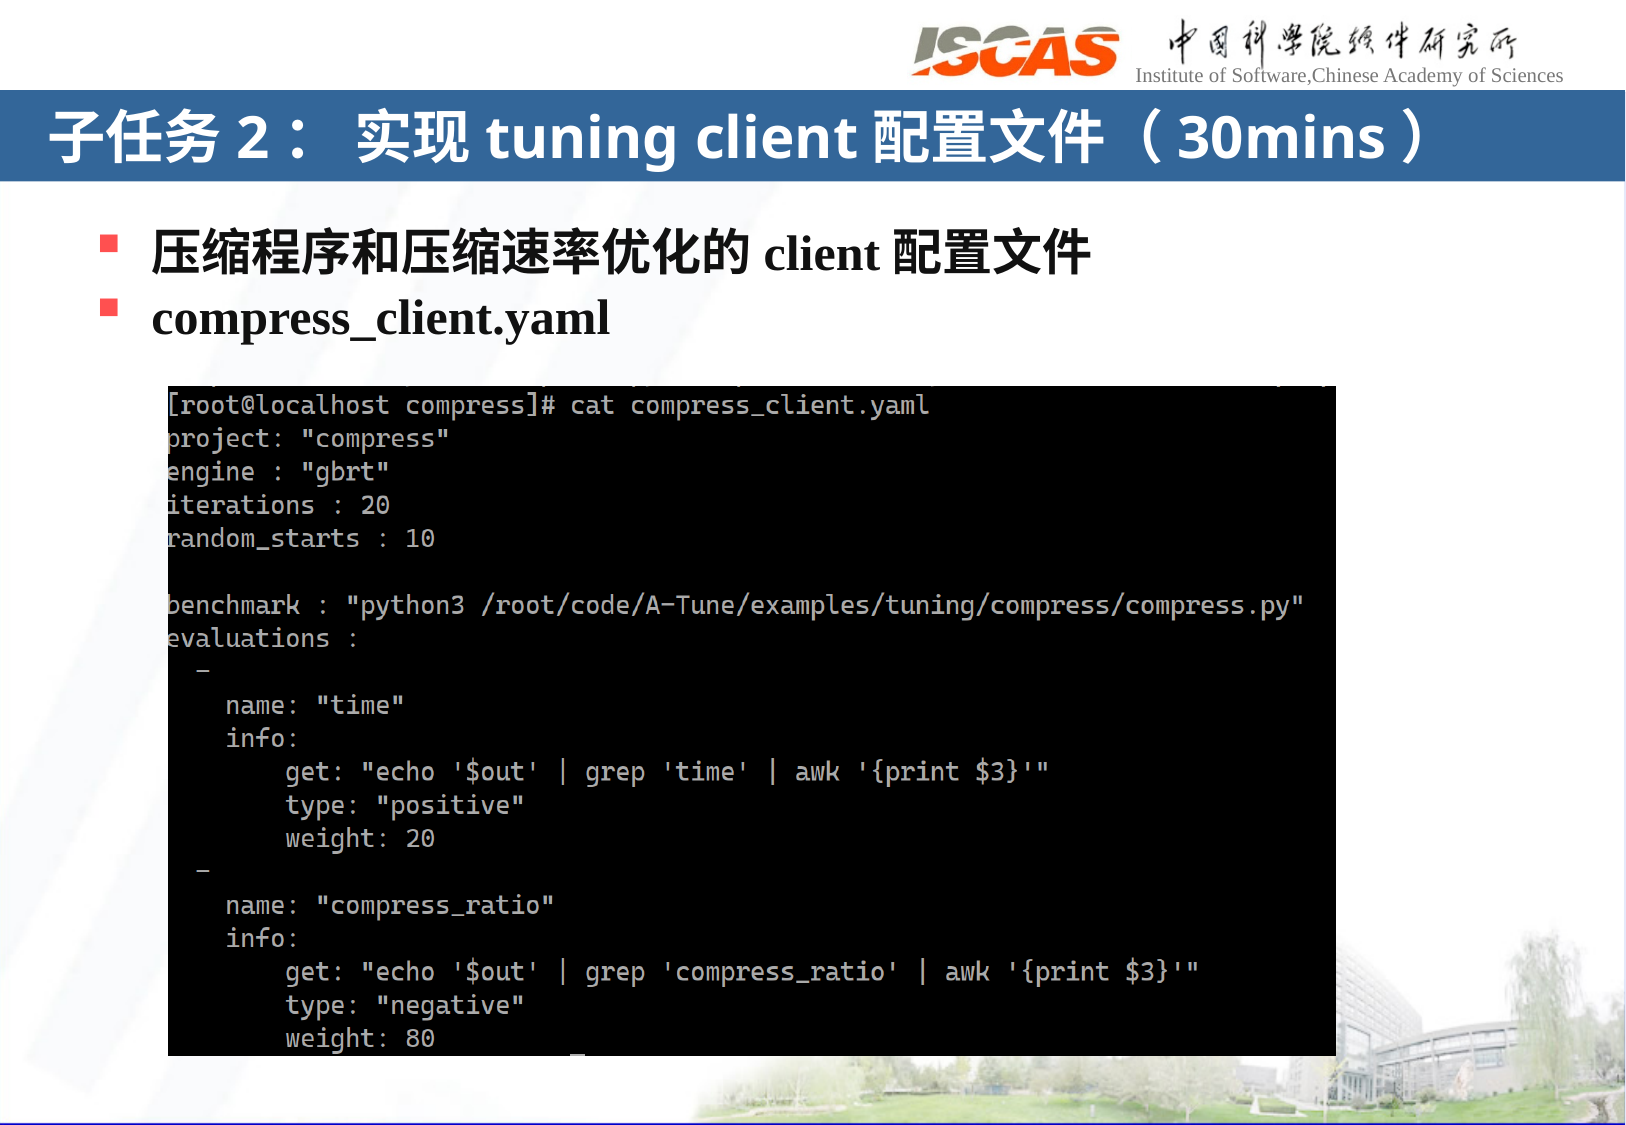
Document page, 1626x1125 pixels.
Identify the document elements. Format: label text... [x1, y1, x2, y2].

title 子任务2： 实现tuning client配置文件（30mins） [0, 89, 1625, 182]
picture [1166, 15, 1519, 71]
picture [907, 18, 1132, 87]
list 压缩程序和压缩速率优化的client配置文件 compress_client.yaml [79, 219, 1545, 1024]
picture [0, 92, 1626, 1125]
